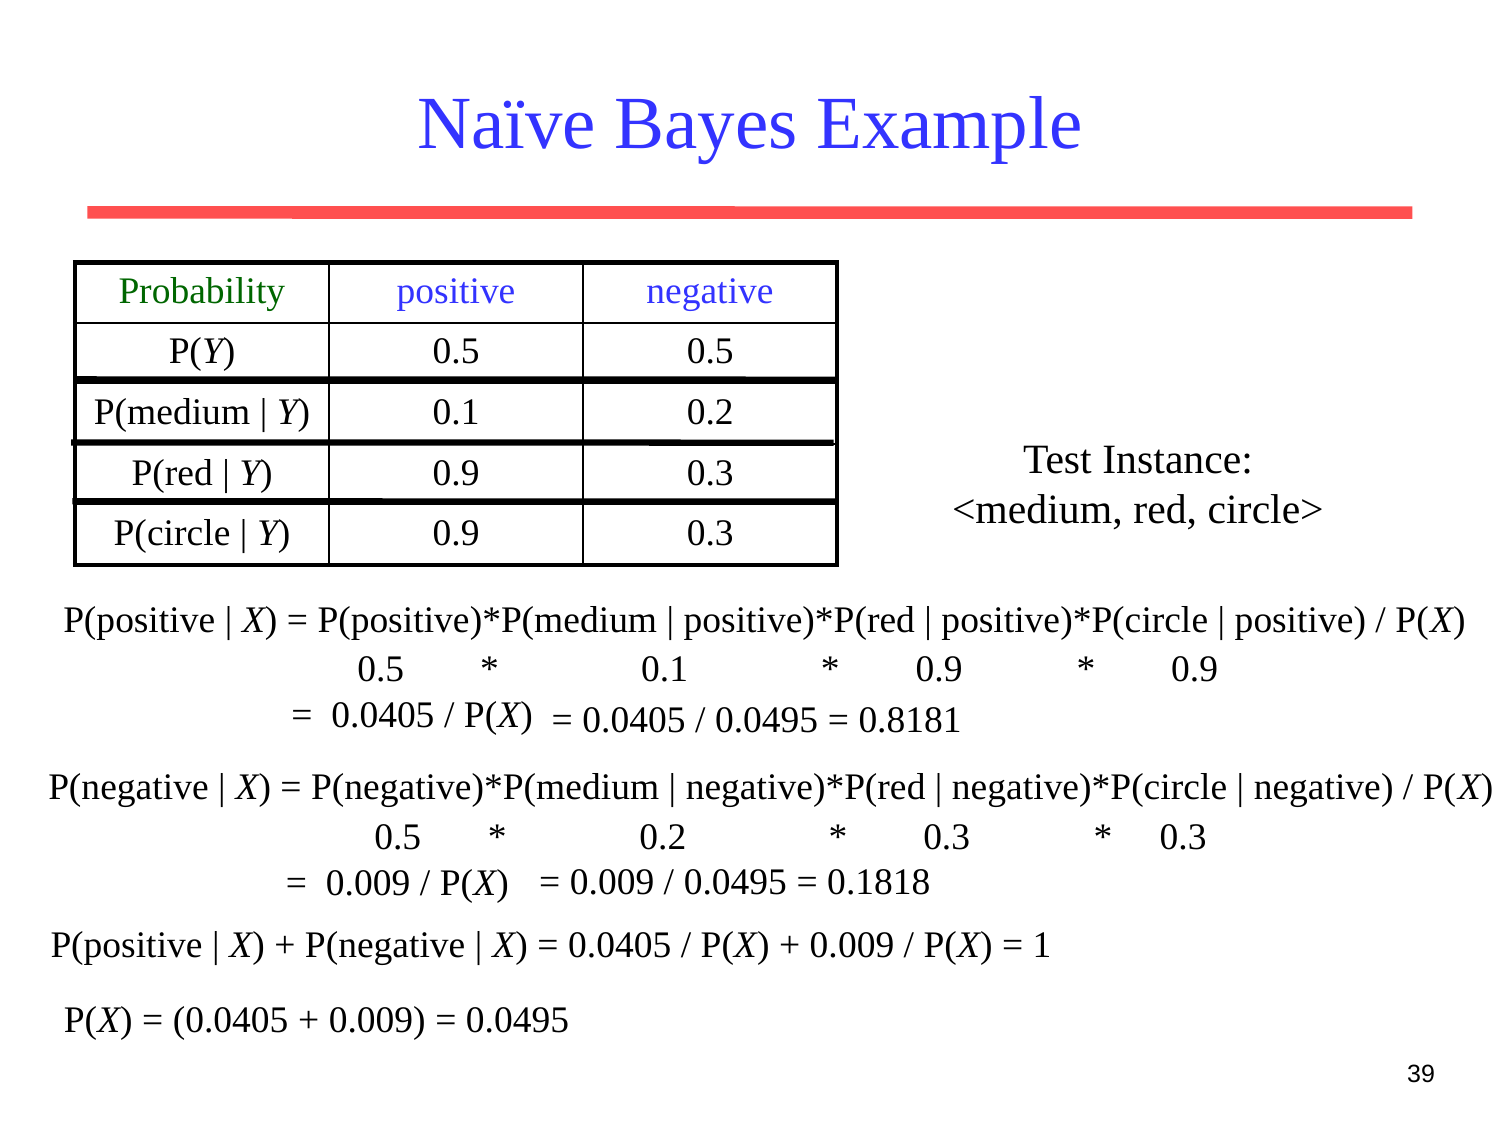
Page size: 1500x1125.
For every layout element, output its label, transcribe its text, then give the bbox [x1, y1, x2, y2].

slide_number 39 [1137, 1049, 1451, 1125]
text_box P(negative | X) = P(negative)*P(medium | negative)*P(red | negative)*P(circle | negative) / P(X) 0.5 * 0.2 * 0.3 * 0.3 = 0.009 / P(X) [33, 749, 1500, 911]
table_header Probability [77, 265, 328, 322]
table_cell P(circle | Y) [77, 505, 328, 563]
table_cell 0.3 [584, 505, 835, 563]
table_cell 0.2 [584, 384, 835, 443]
table_cell P(Y) [77, 324, 328, 379]
table_cell 0.1 [330, 384, 582, 442]
text_box P(positive | X) + P(negative | X) = 0.0405 / P(X) + 0.009 / P(X) = 1 [35, 912, 1067, 973]
text_box P(positive | X) = P(positive)*P(medium | positive)*P(red | positive)*P(circle | positive) / P(X) 0.5 * 0.1 * 0.9 * 0.9 = 0.0405 / P(X) [48, 587, 1481, 743]
table_cell 0.9 [330, 445, 582, 501]
table_header positive [330, 265, 582, 322]
table_cell P(medium | Y) [77, 384, 328, 442]
table_cell P(red | Y) [77, 445, 328, 501]
text_box = 0.009 / 0.0495 = 0.1818 [524, 849, 946, 911]
table_cell 0.3 [584, 445, 835, 501]
text_box P(X) = (0.0405 + 0.009) = 0.0495 [49, 987, 594, 1048]
text_box Test Instance: <medium, red, circle> [937, 424, 1339, 540]
table_header negative [584, 265, 835, 322]
table_cell 0.5 [584, 324, 835, 379]
table_cell 0.9 [330, 505, 582, 563]
title Naïve Bayes Example [112, 37, 1388, 200]
table_cell 0.5 [330, 324, 582, 379]
text_box = 0.0405 / 0.0495 = 0.8181 [536, 687, 977, 748]
